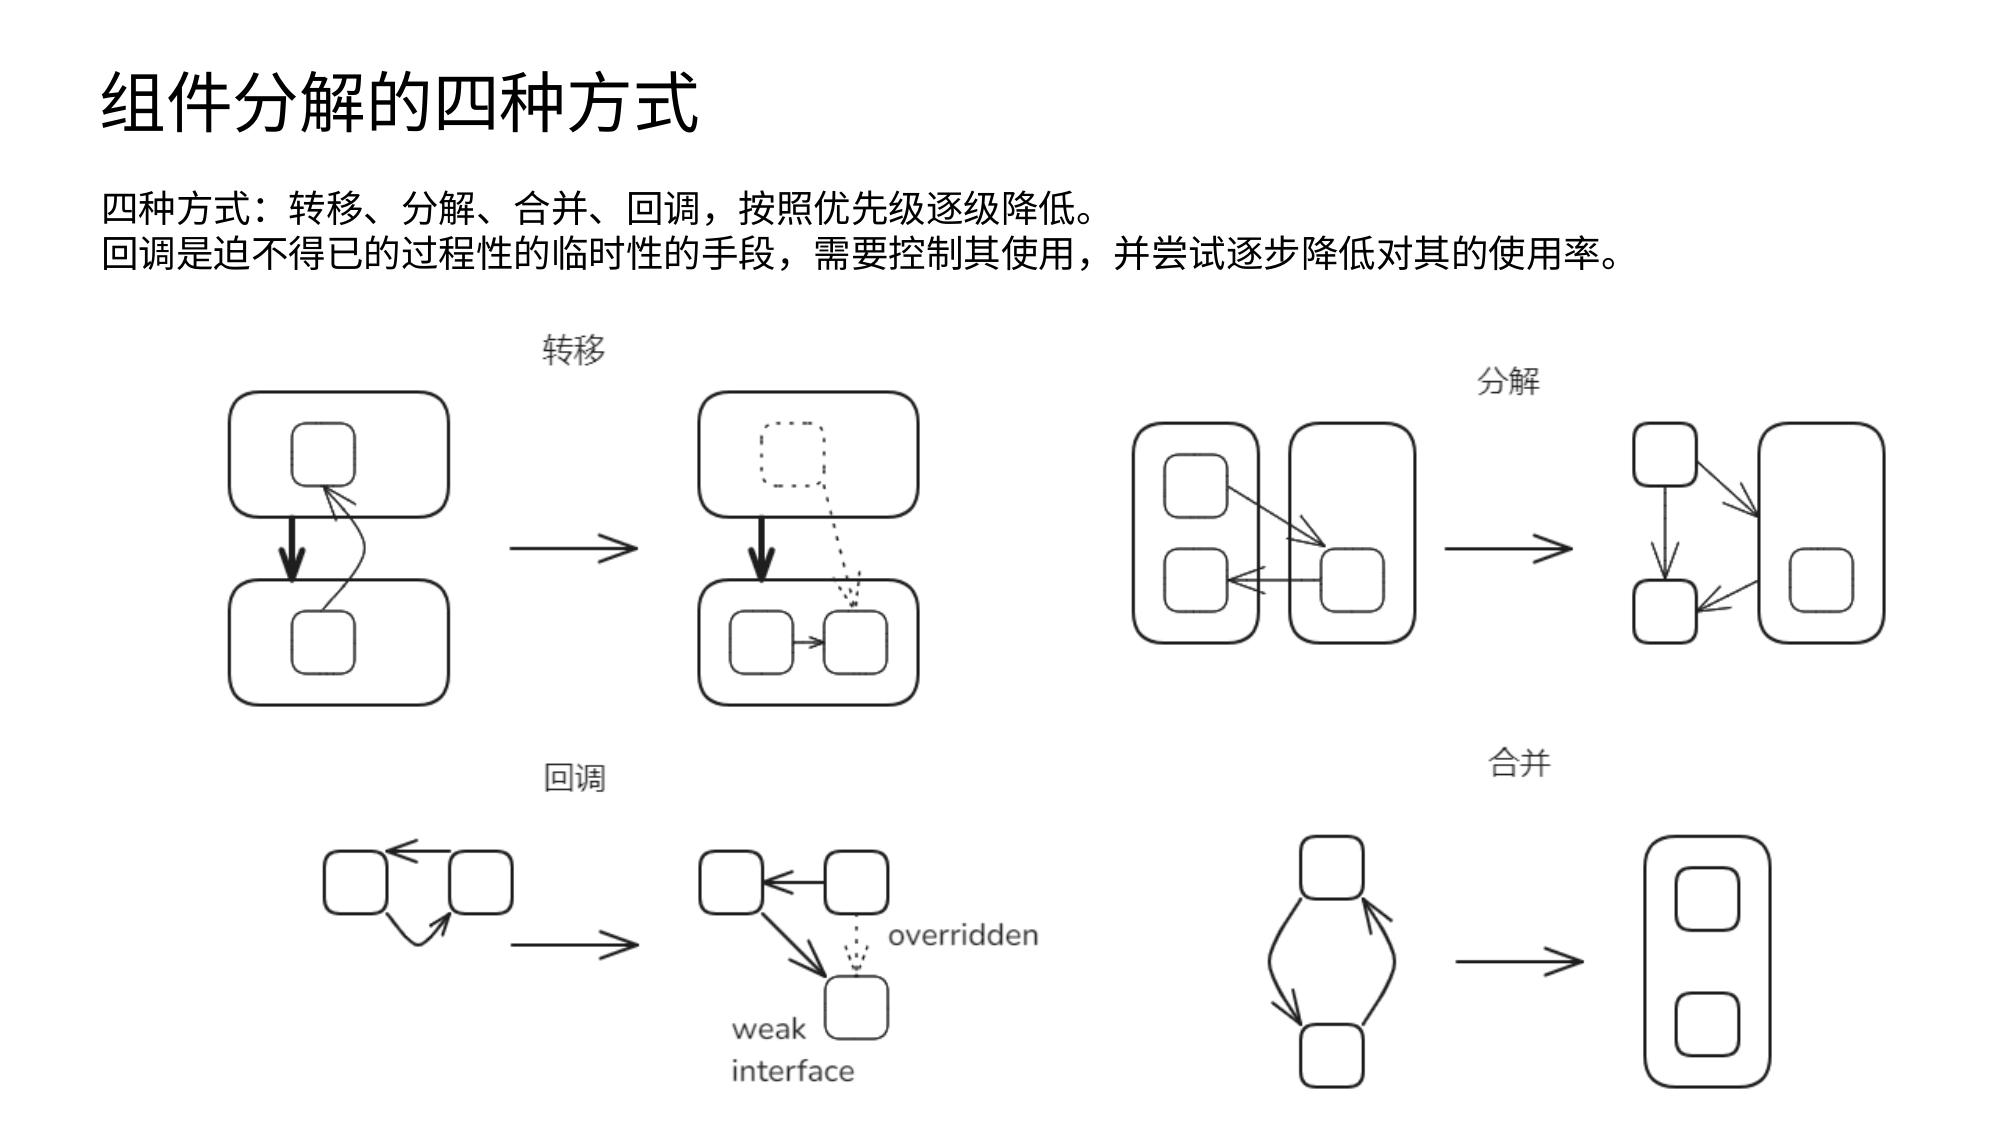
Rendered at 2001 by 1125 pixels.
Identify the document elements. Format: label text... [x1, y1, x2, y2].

text_box 四种方式：转移、分解、合并、回调，按照优先级逐级降低。 回调是迫不得已的过程性的临时性的手段，需要控制其使用，并尝试逐步降低对其的使用率。 [86, 177, 1874, 283]
text_box 组件分解的四种方式 [84, 53, 1520, 149]
picture [1254, 727, 1786, 1103]
picture [309, 742, 1054, 1109]
picture [1118, 345, 1900, 659]
picture [214, 314, 934, 721]
